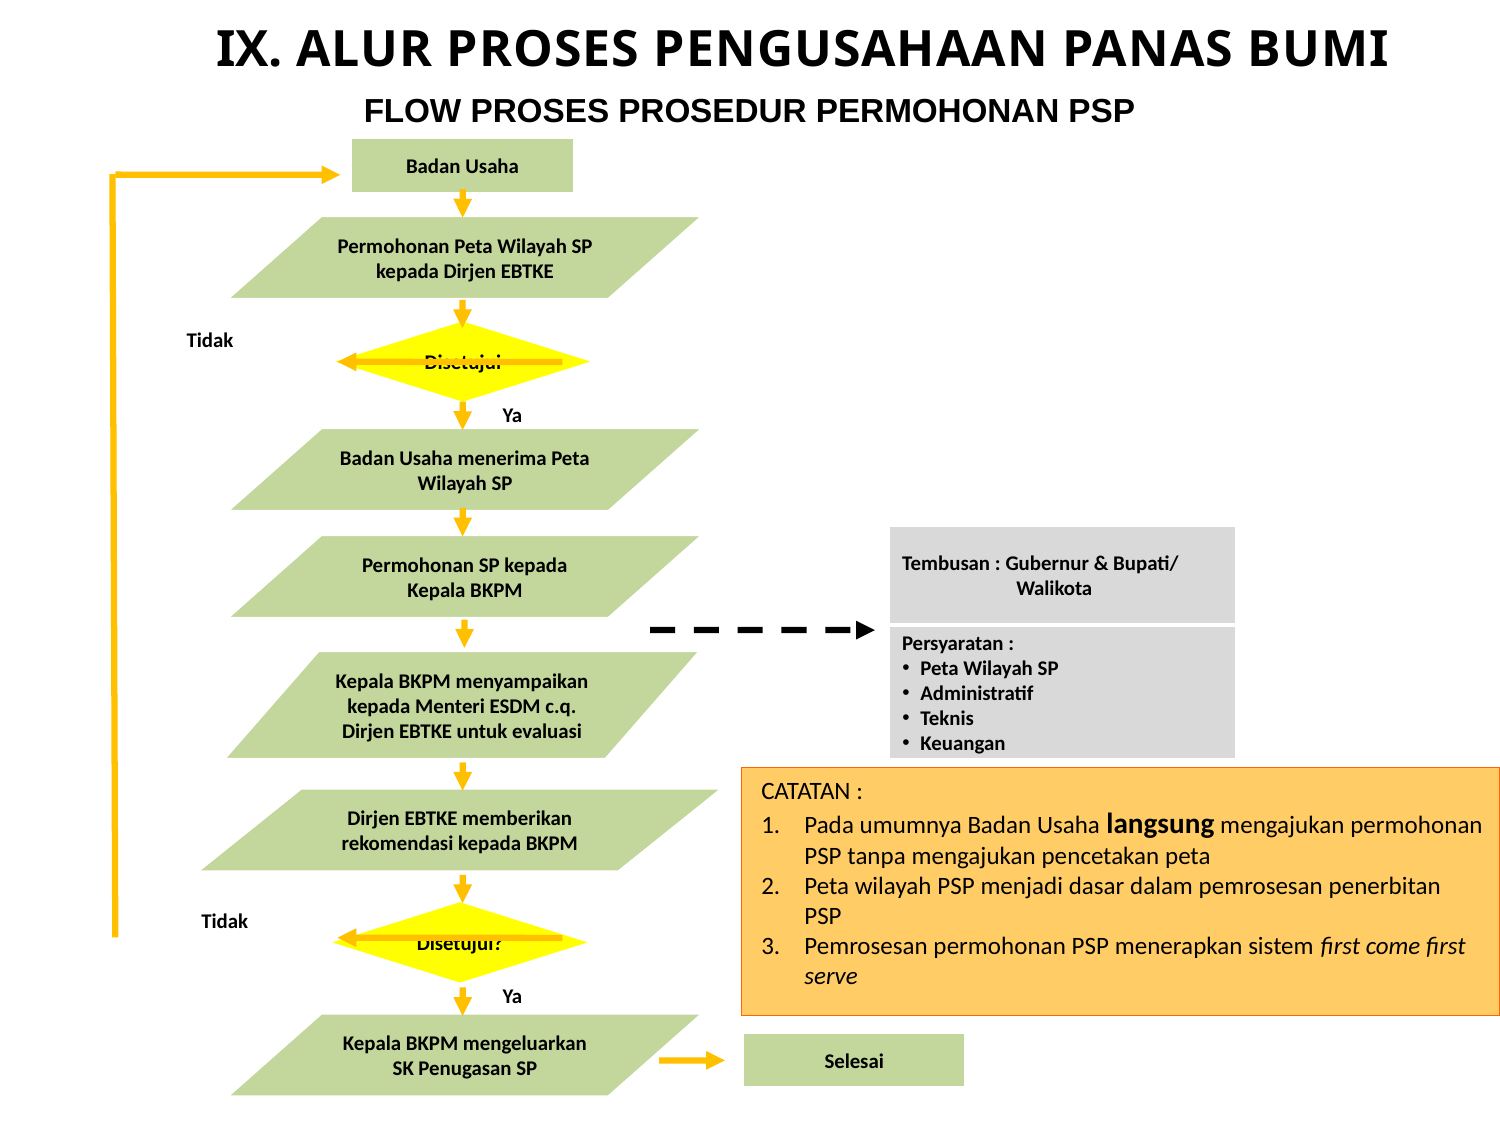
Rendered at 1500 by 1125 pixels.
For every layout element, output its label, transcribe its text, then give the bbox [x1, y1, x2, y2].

text_box Tidak [99, 899, 350, 940]
text_box ix. ALUR PROSES PENGUSAHAAN PANAS BUMI [183, 8, 1424, 80]
text_box Kepala BKPM menyampaikan kepada Menteri ESDM c.q. Dirjen EBTKE untuk evaluasi [220, 647, 704, 763]
text_box [112, 359, 116, 899]
text_box Selesai [740, 1030, 969, 1091]
text_box Permohonan SP kepada Kepala BKPM [223, 531, 707, 621]
text_box CATATAN : Pada umumnya Badan Usaha langsung mengajukan permohonan PSP tanpa mengajukan pencetakan peta Peta wilayah PSP menjadi dasar dalam pemrosesan penerbitan PSP Pemrosesan permohonan PSP menerapkan sistem first come first serve [741, 767, 1500, 1016]
text_box [456, 189, 469, 218]
text_box [115, 168, 341, 182]
text_box [659, 1054, 725, 1067]
text_box [337, 355, 563, 369]
text_box Badan Usaha [348, 137, 577, 196]
text_box [458, 619, 471, 648]
text_box Tidak [87, 319, 338, 359]
text_box Disetujui [325, 318, 600, 394]
text_box [456, 507, 469, 537]
text_box Kepala BKPM mengeluarkan SK Penugasan SP [223, 1010, 707, 1100]
text_box Ya [387, 974, 638, 1015]
text_box Permohonan Peta Wilayah SP kepada Dirjen EBTKE [223, 212, 707, 302]
text_box Ya [387, 394, 638, 434]
text_box Tembusan : Gubernur & Bupati/ Walikota [885, 523, 1239, 623]
text_box [650, 623, 875, 637]
text_box [456, 299, 469, 329]
text_box [456, 874, 469, 904]
text_box [456, 763, 469, 791]
text_box Persyaratan : Peta Wilayah SP Administratif Teknis Keuangan [885, 623, 1239, 762]
text_box Dirjen EBTKE memberikan rekomendasi kepada BKPM [192, 785, 727, 875]
text_box Badan Usaha menerima Peta Wilayah SP [223, 425, 707, 515]
text_box Disetujui? [322, 898, 598, 974]
text_box [35, 0, 1448, 88]
text_box FLOW PROSES PROSEDUR PERMOHONAN PSP [0, 81, 1500, 137]
